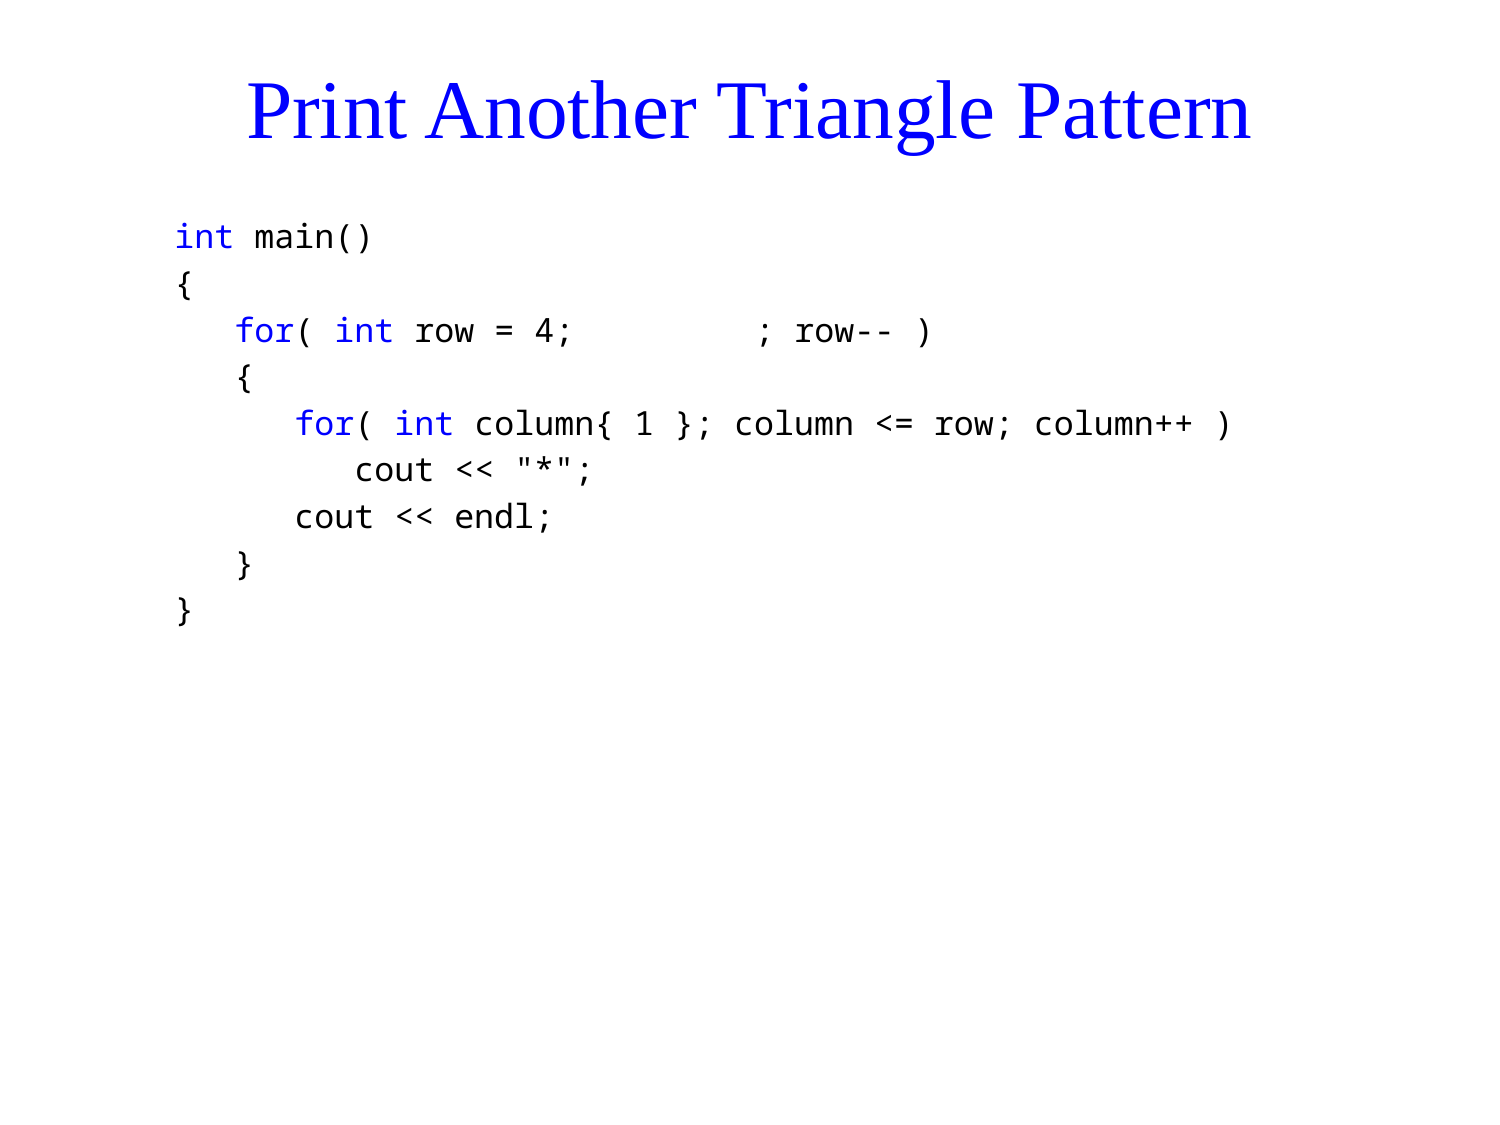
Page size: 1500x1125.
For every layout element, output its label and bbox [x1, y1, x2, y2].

title [70, 30, 1430, 179]
list [159, 207, 1341, 1036]
